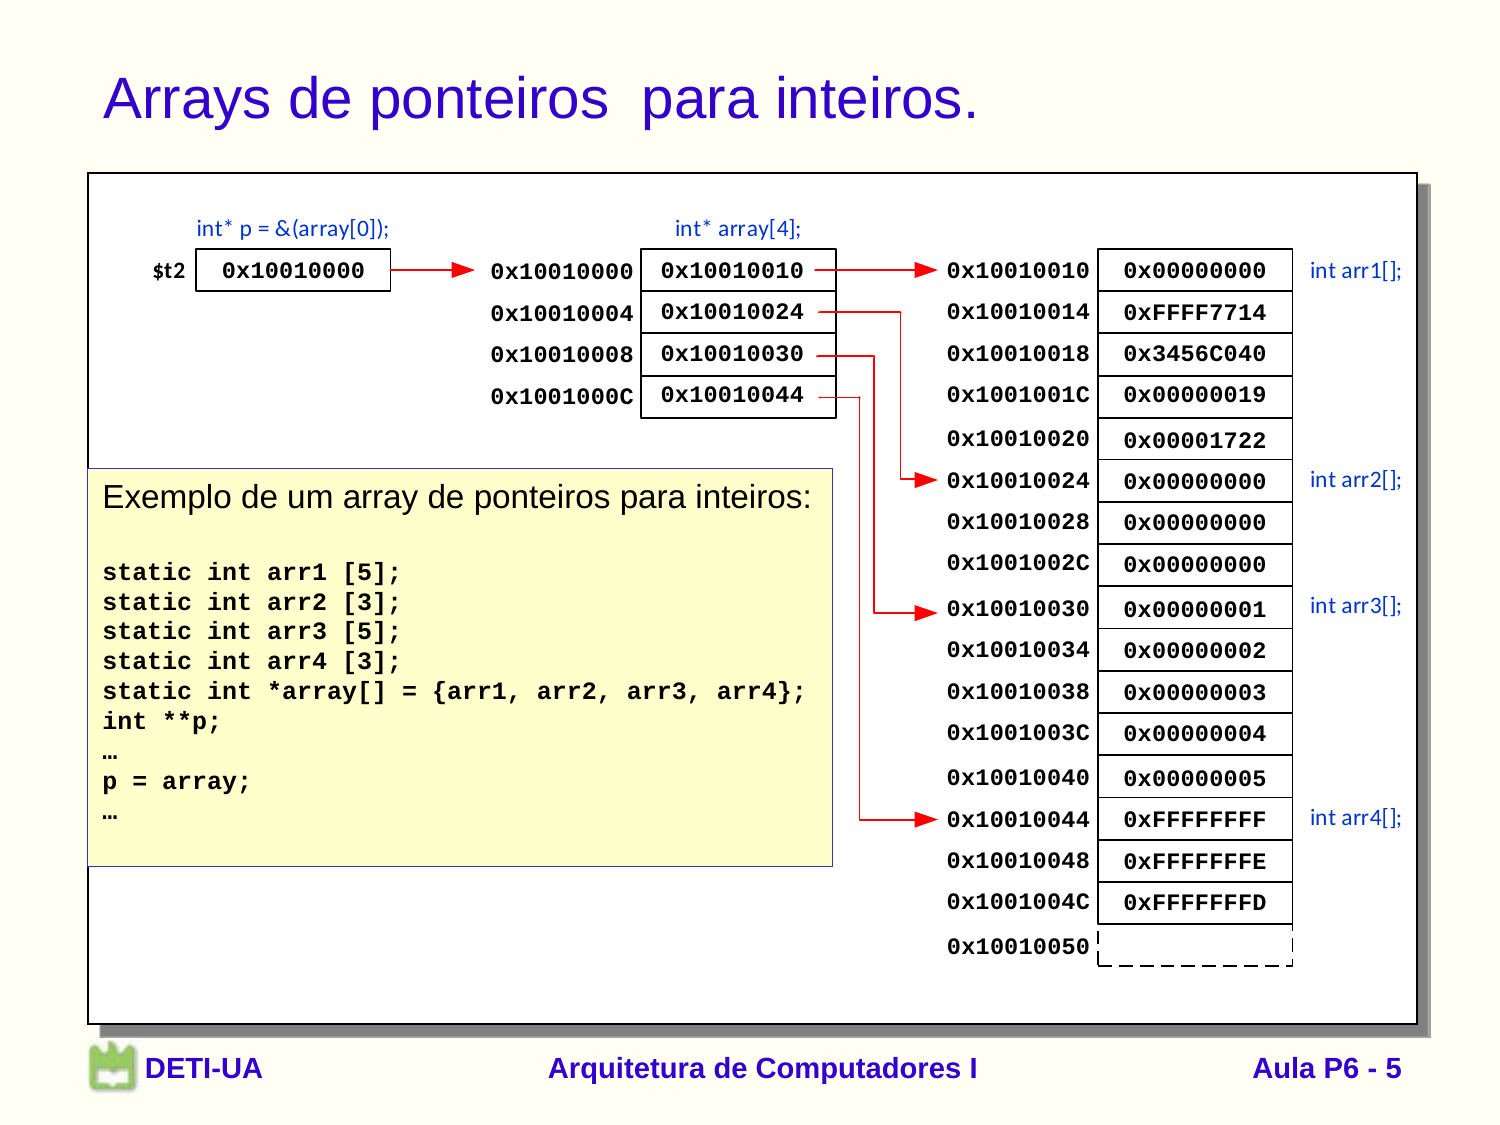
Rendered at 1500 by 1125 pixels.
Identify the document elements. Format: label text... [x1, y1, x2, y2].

slide_number DETI-UA [88, 1027, 443, 1106]
footer Arquitetura de Computadores I [525, 1027, 1001, 1106]
text_box Exemplo de um array de ponteiros para inteiros: static int arr1 [5]; static int arr2 [3]; static int arr3 [5]; static int arr4 [3]; static int *array[] = {arr1, arr2, arr3, arr4}; int **p; … p = array; … [87, 468, 137, 867]
slide_number Aula P6 - 5 [1066, 1027, 1417, 1106]
picture [137, 204, 1416, 976]
title Arrays de ponteiros para inteiros. [88, 42, 1417, 148]
picture [88, 1039, 139, 1094]
